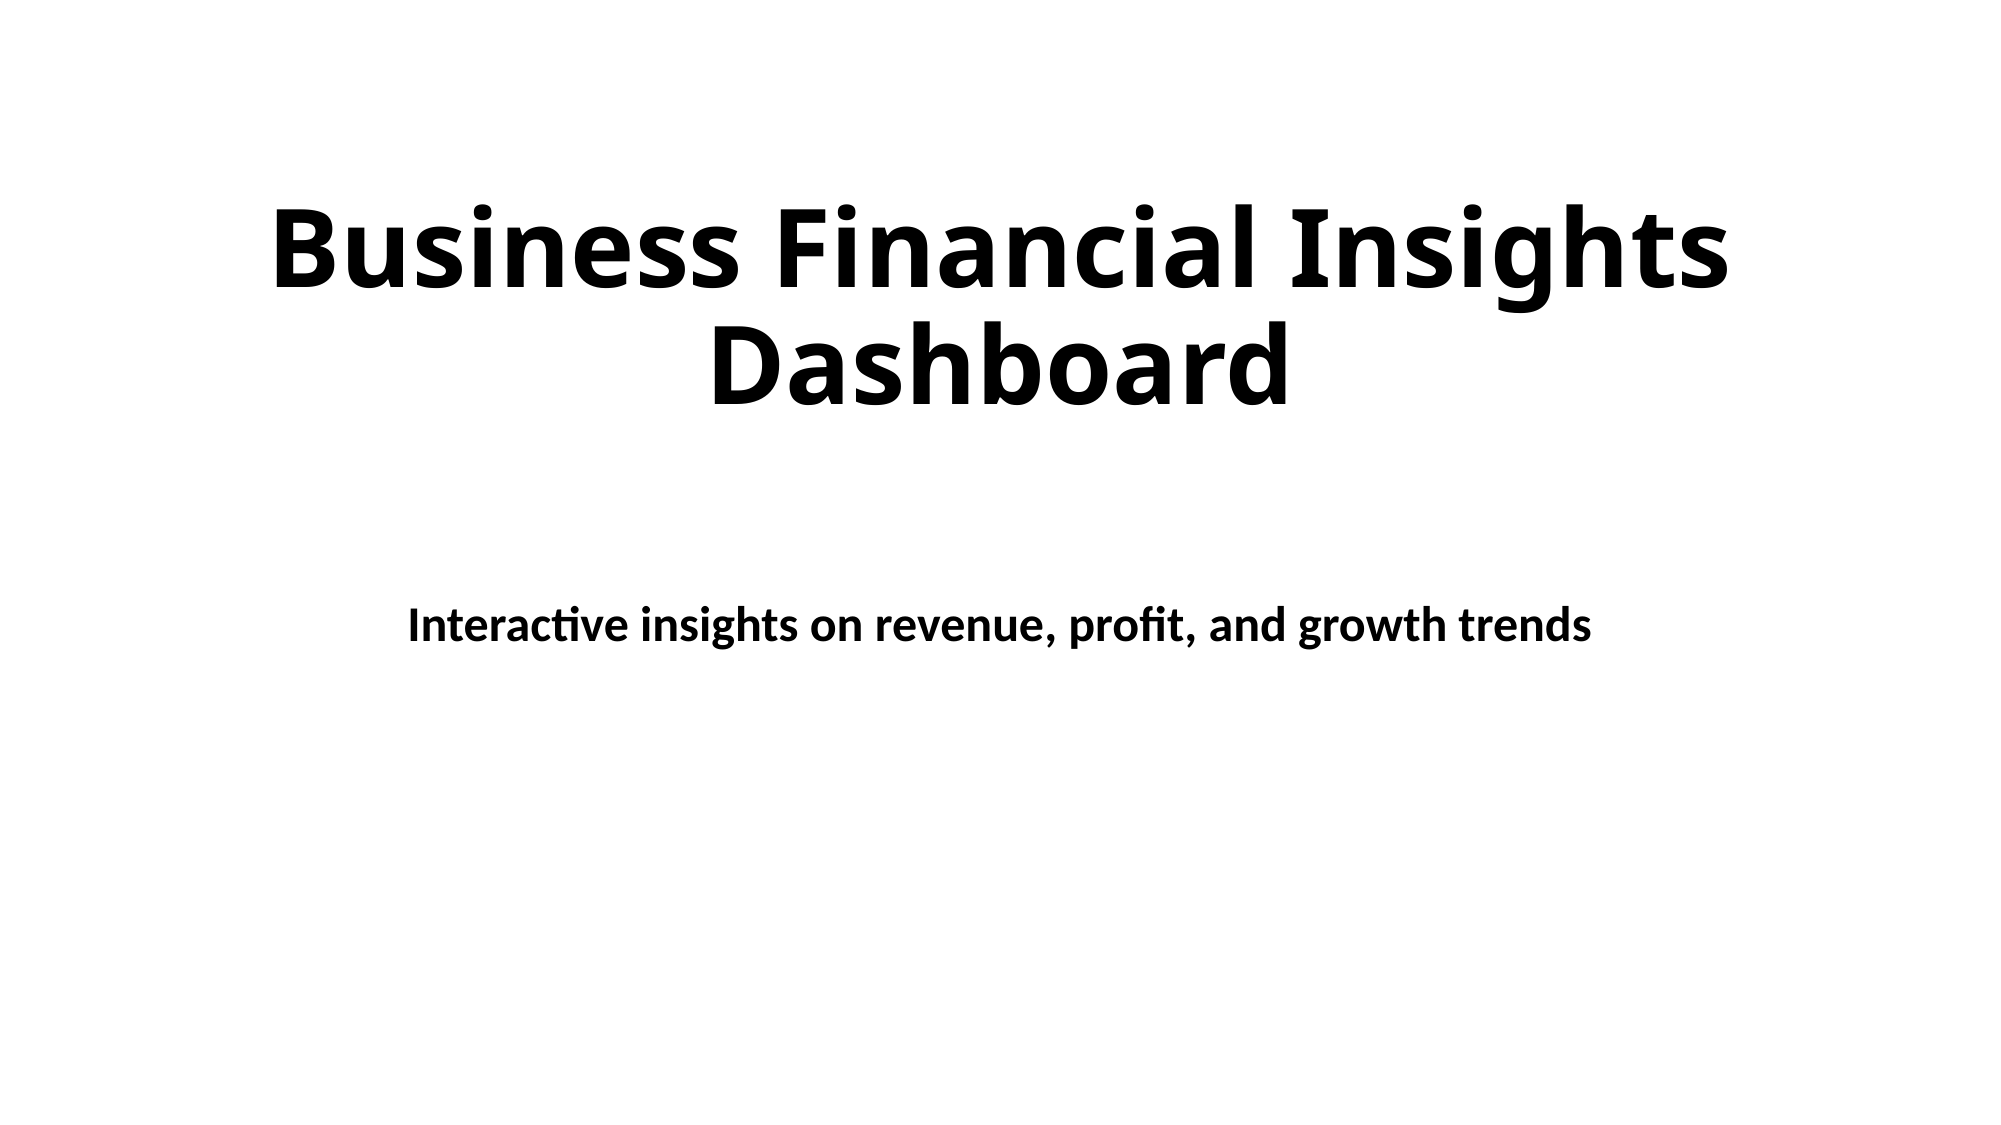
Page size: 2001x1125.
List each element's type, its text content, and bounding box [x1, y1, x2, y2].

subtitle Interactive insights on revenue, profit, and growth trends [249, 590, 1750, 863]
title Business Financial Insights Dashboard [249, 184, 1750, 576]
